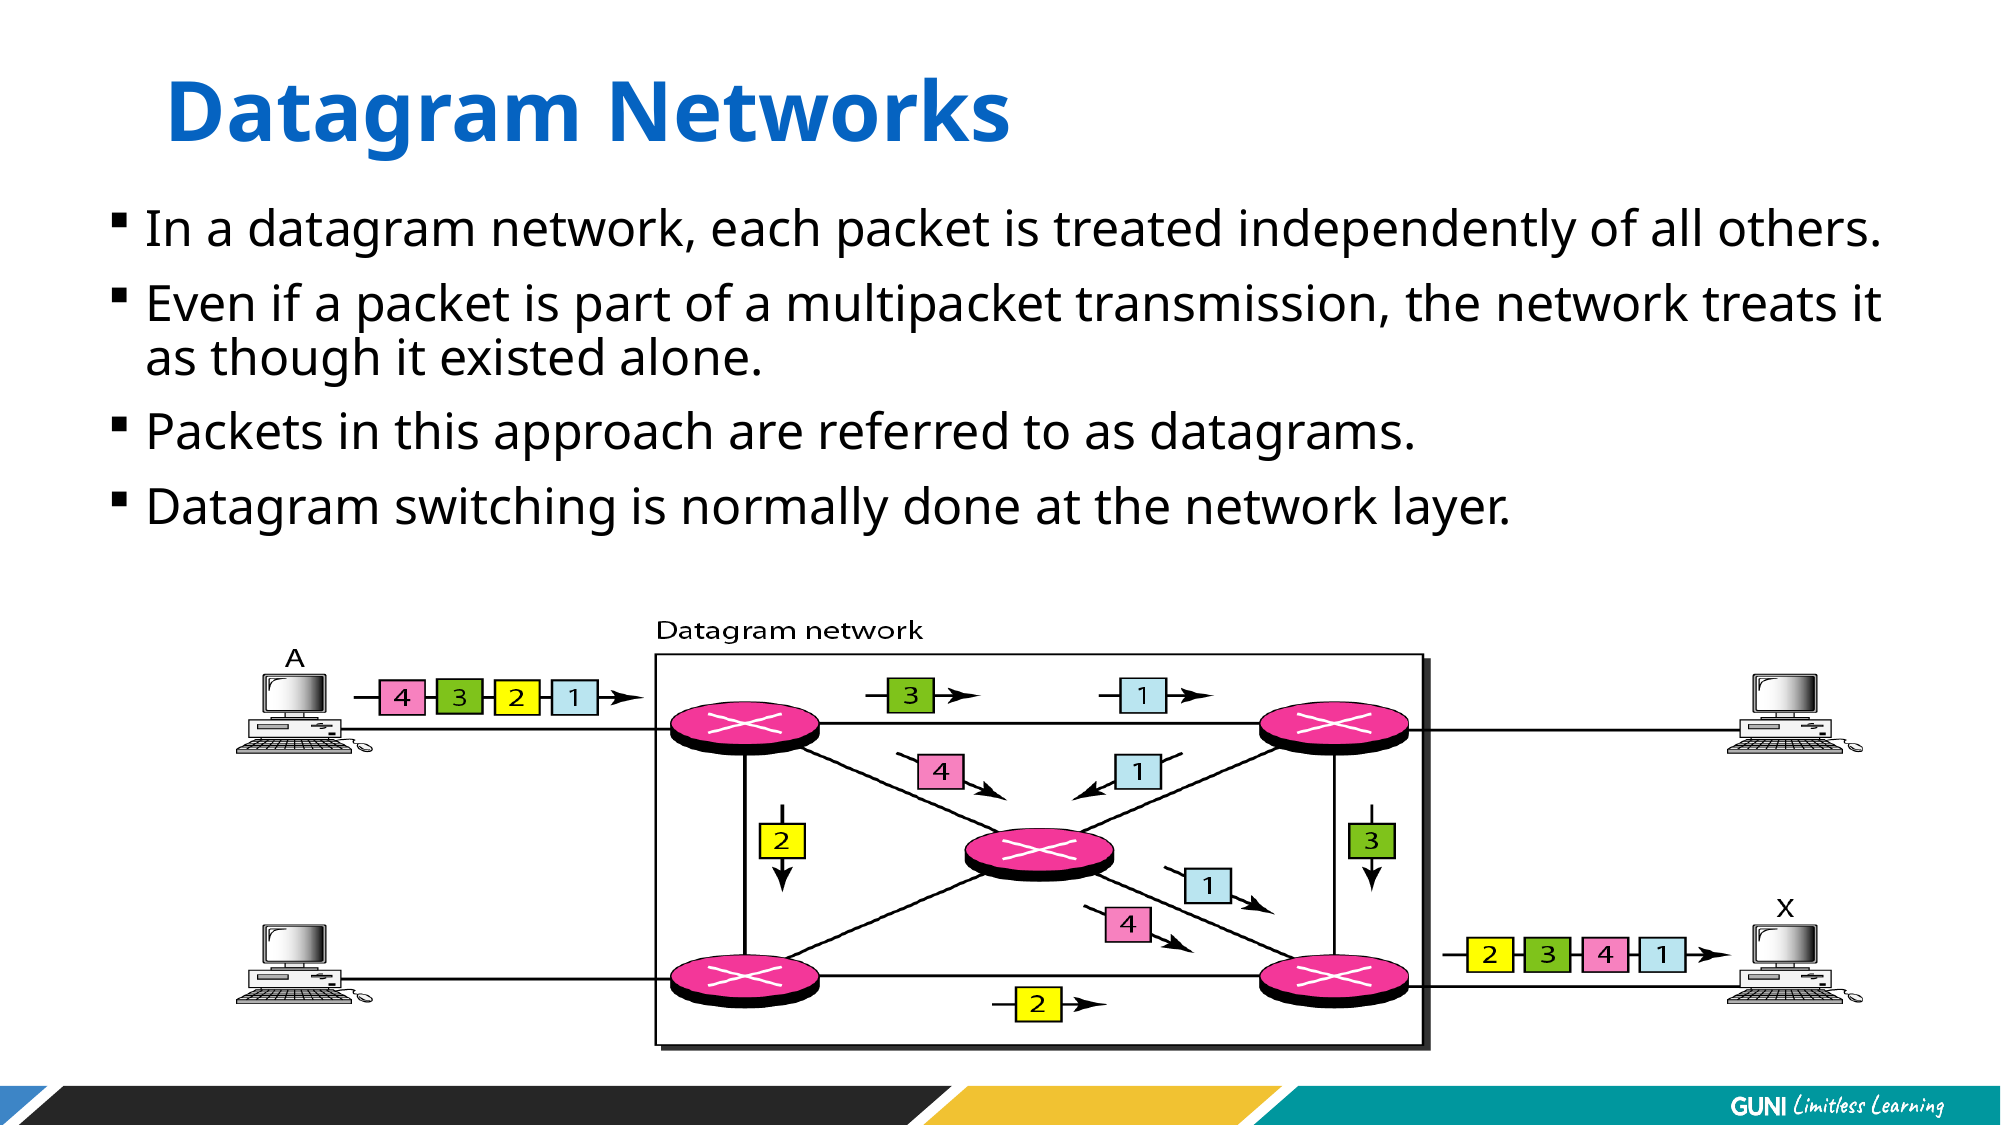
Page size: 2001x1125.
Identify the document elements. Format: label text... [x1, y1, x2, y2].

picture [1731, 1094, 1944, 1118]
title Datagram Networks [150, 62, 1850, 195]
picture [236, 617, 1863, 1051]
list In a datagram network, each packet is treated independently of all others. Even if a packet is part of a multipacket transmission, the network treats it as though it existed alone. Packets in this approach are referred to as datagrams. Datagram switching is normally done at the network layer. [93, 195, 1927, 1009]
